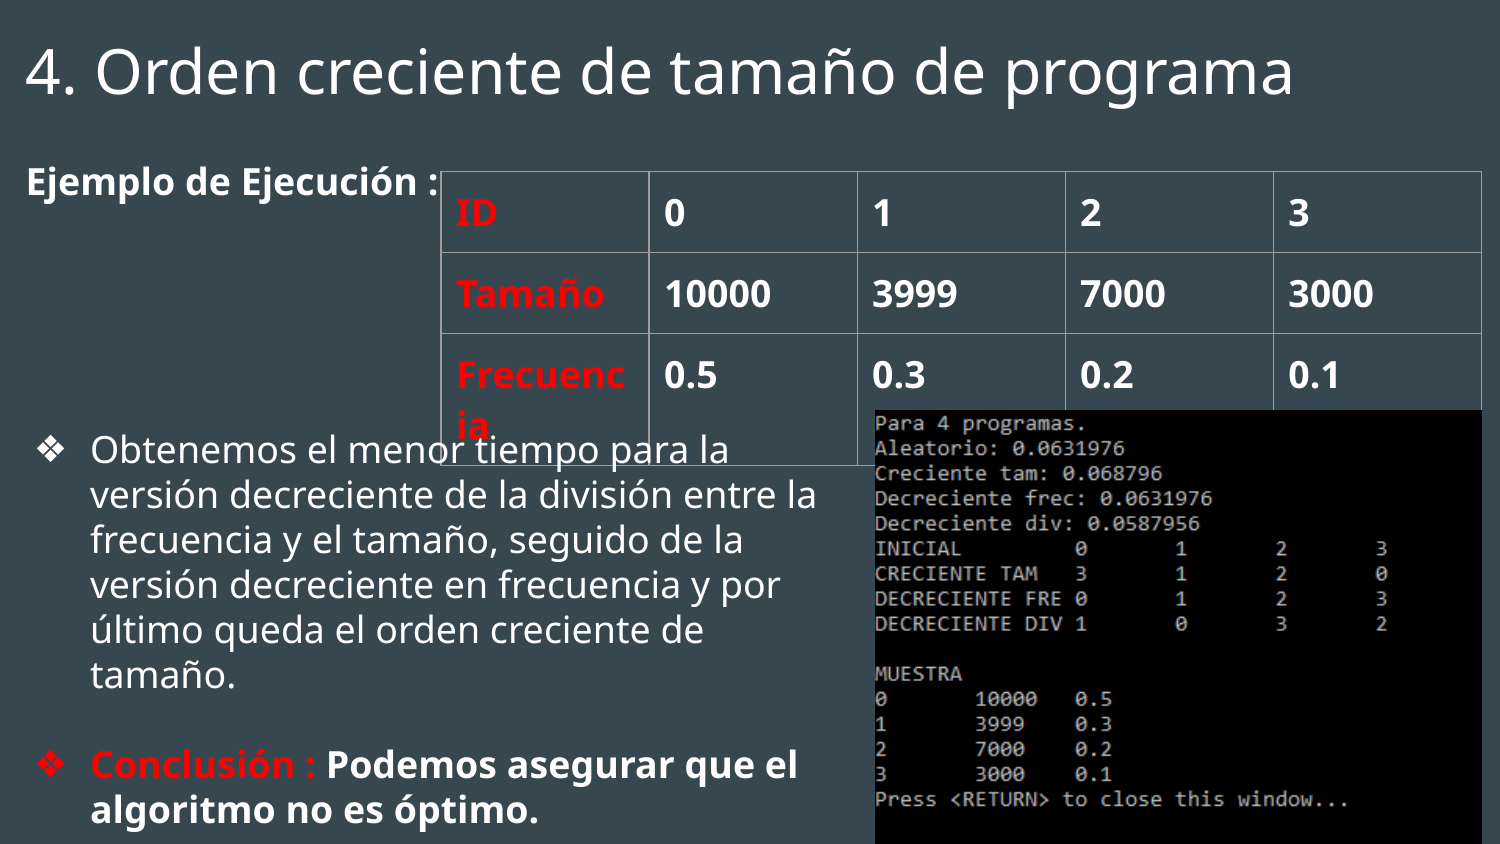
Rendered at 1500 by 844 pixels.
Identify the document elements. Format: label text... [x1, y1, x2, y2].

table_cell 0.2 [1066, 334, 1273, 409]
table_header 1 [858, 172, 1065, 252]
table_cell Frecuencia [442, 334, 648, 410]
table_cell 0.3 [858, 334, 1065, 465]
table_header 3 [1274, 172, 1481, 252]
table_header 2 [1066, 172, 1273, 252]
title 4. Orden creciente de tamaño de programa [10, 17, 1409, 111]
table_cell 3999 [858, 253, 1065, 333]
text_box Ejemplo de Ejecución : [10, 143, 615, 223]
table_cell Tamaño [442, 253, 648, 333]
text_box Obtenemos el menor tiempo para la versión decreciente de la división entre la frecuencia y el tamaño, seguido de la versión decreciente en frecuencia y por último queda el orden creciente de tamaño. Conclusión : Podemos asegurar que el algoritmo no es óptimo. [0, 410, 867, 796]
table_cell 0.5 [650, 334, 857, 410]
table_cell 10000 [650, 253, 857, 333]
picture [875, 410, 1482, 844]
table_header 0 [650, 172, 857, 252]
table_cell 7000 [1066, 253, 1273, 333]
table_header ID [442, 172, 648, 252]
table_cell 3000 [1274, 253, 1481, 333]
table_cell 0.1 [1274, 334, 1481, 409]
